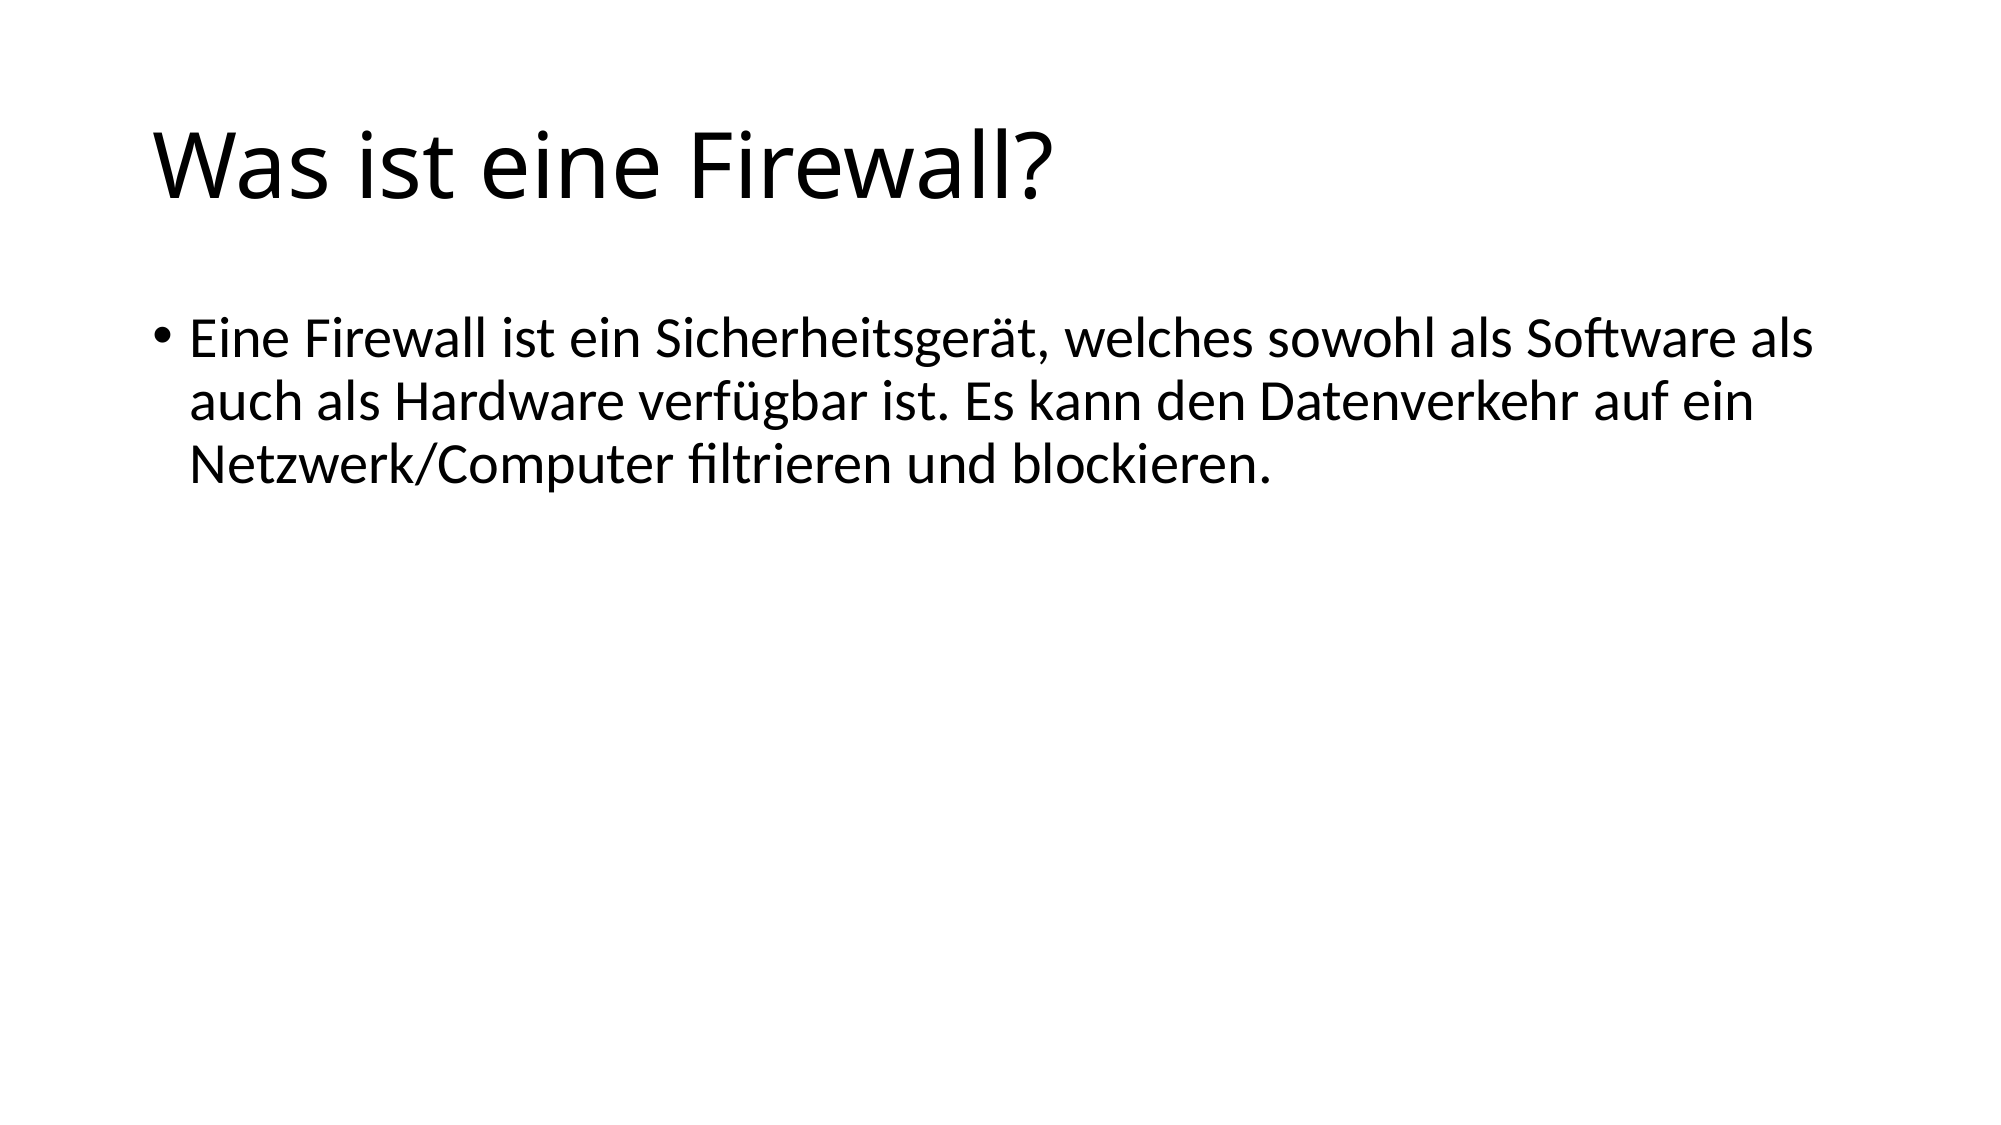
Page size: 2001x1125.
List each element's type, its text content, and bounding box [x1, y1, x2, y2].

list Eine Firewall ist ein Sicherheitsgerät, welches sowohl als Software als auch als Hardware verfügbar ist. Es kann den Datenverkehr auf ein Netzwerk/Computer filtrieren und blockieren. [137, 299, 1863, 1014]
title Was ist eine Firewall? [137, 59, 1863, 278]
